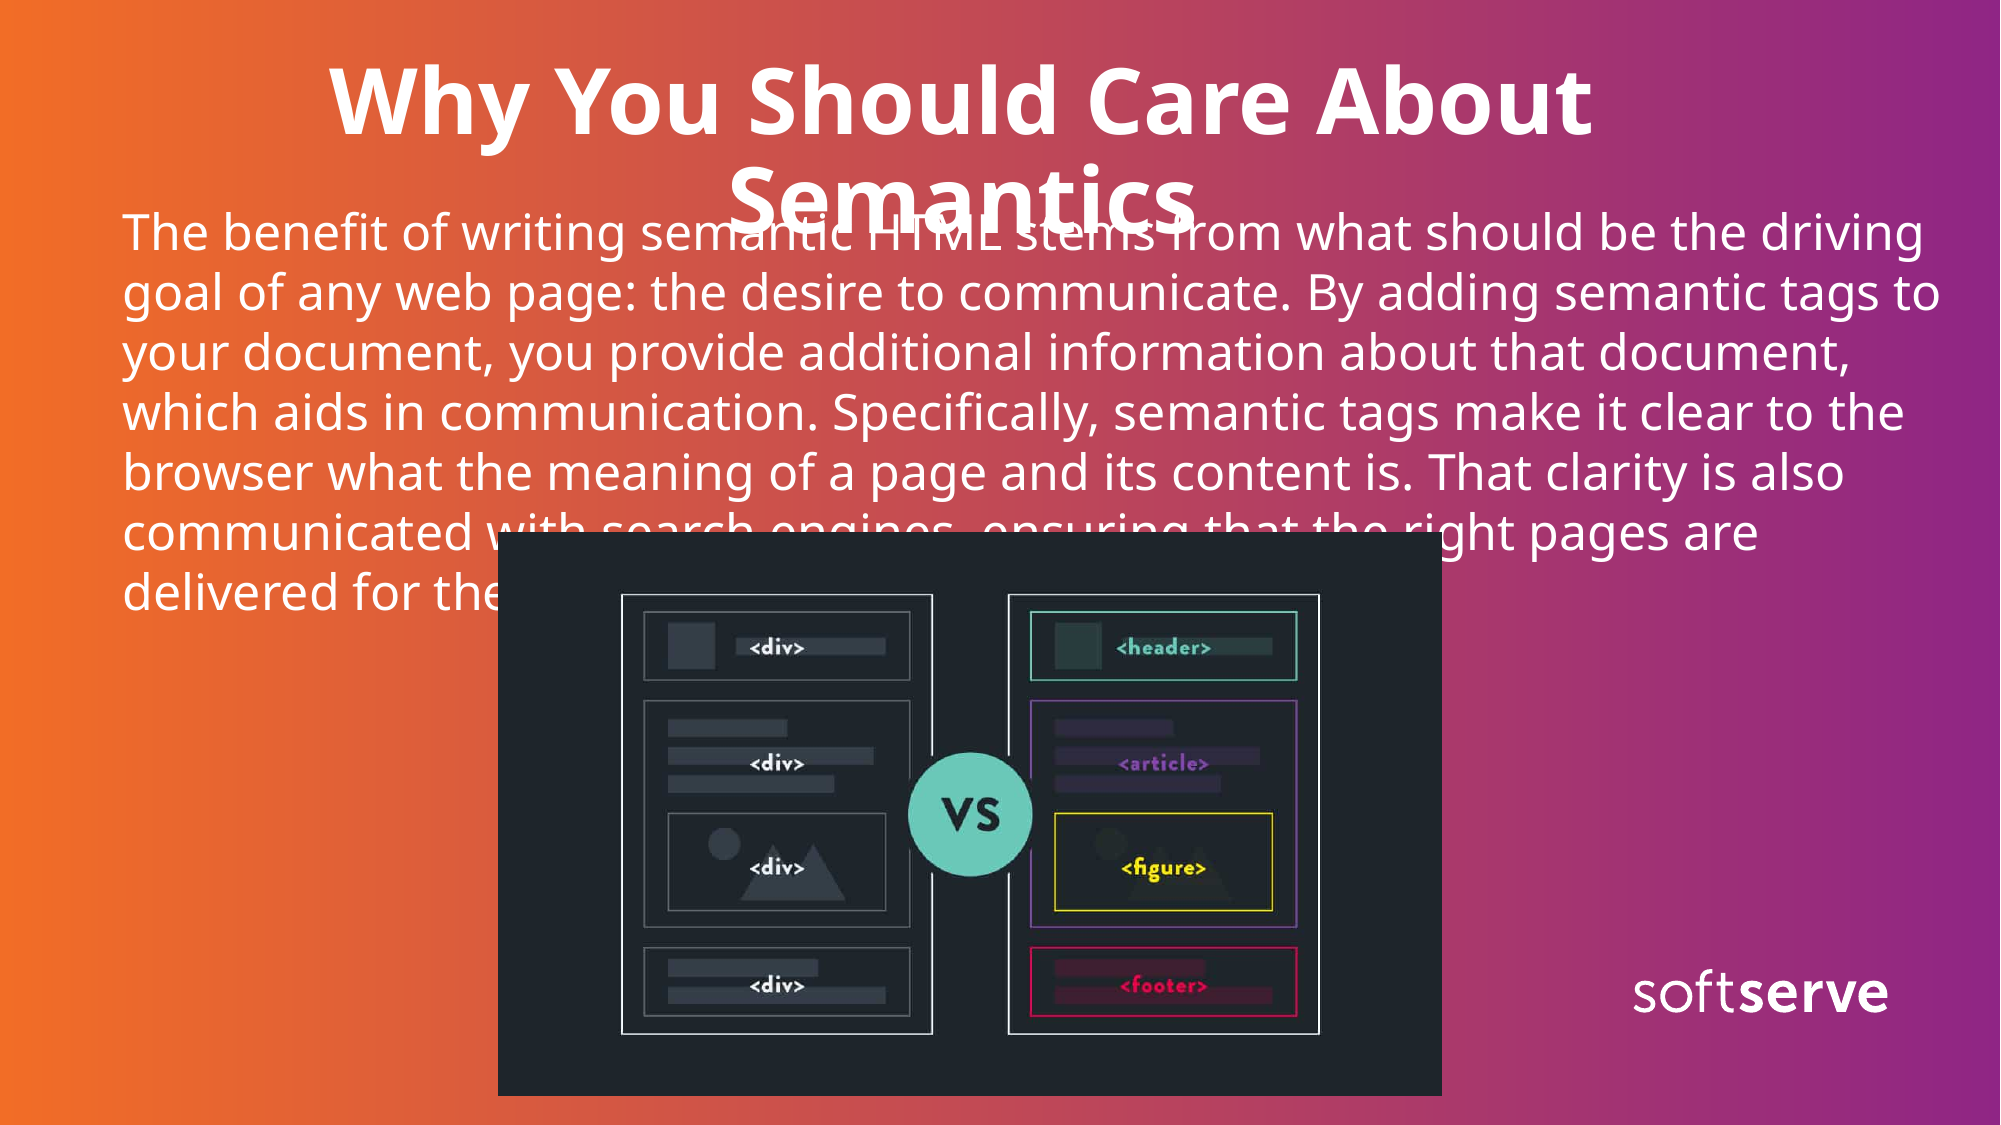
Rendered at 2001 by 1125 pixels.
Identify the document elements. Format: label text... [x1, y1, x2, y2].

picture [498, 532, 1442, 1096]
list The benefit of writing semantic HTML stems from what should be the driving goal of any web page: the desire to communicate. By adding semantic tags to your document, you provide additional information about that document, which aids in communication. Specifically, semantic tags make it clear to the browser what the meaning of a page and its content is. That clarity is also communicated with search engines, ensuring that the right pages are delivered for the right queries. [122, 192, 1966, 872]
title Why You Should Care About Semantics [82, 48, 1858, 193]
